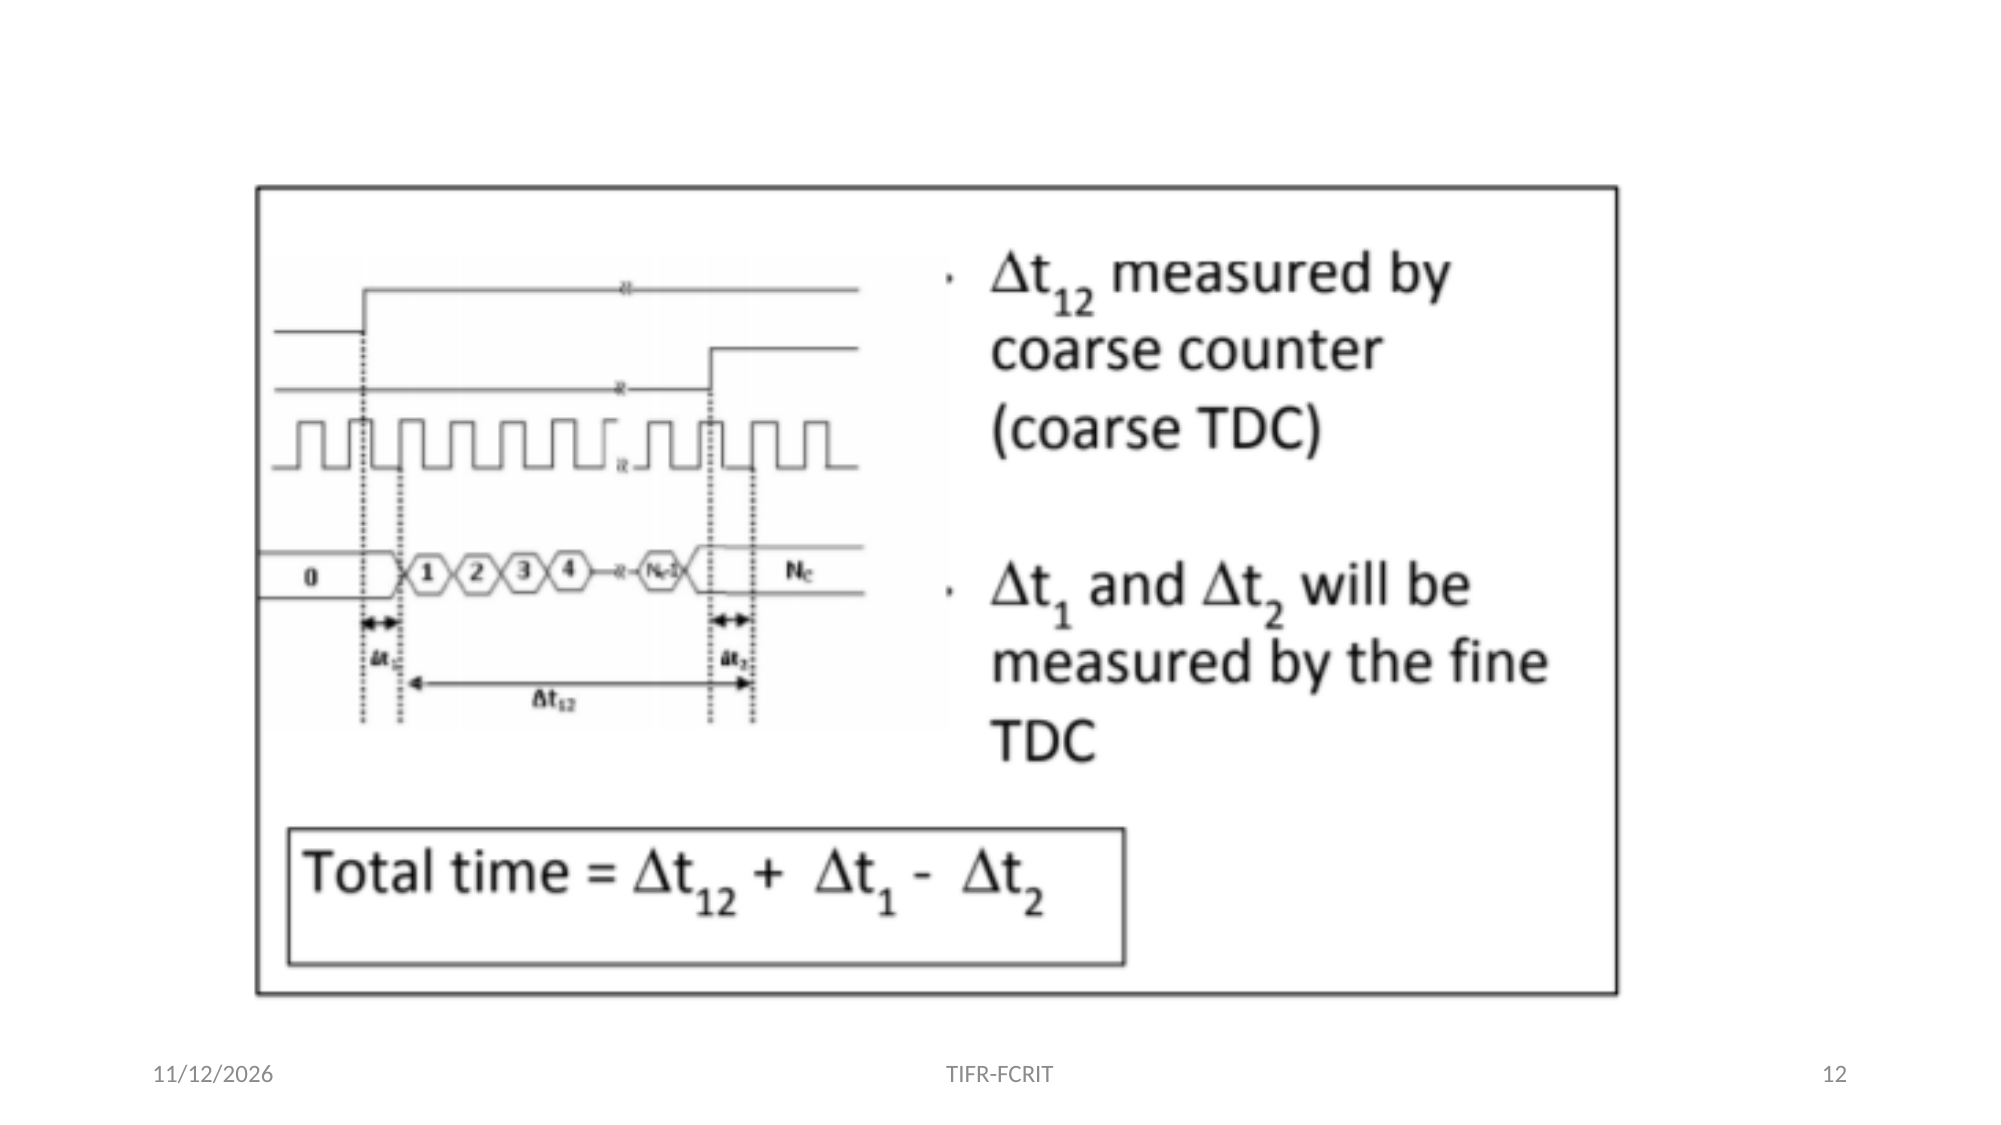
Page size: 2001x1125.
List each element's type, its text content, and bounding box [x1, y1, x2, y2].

slide_number 12 [1412, 1042, 1863, 1103]
slide_number 29-Jul-19 [137, 1042, 588, 1103]
picture [242, 172, 1638, 1009]
footer TIFR-FCRIT [662, 1042, 1338, 1103]
